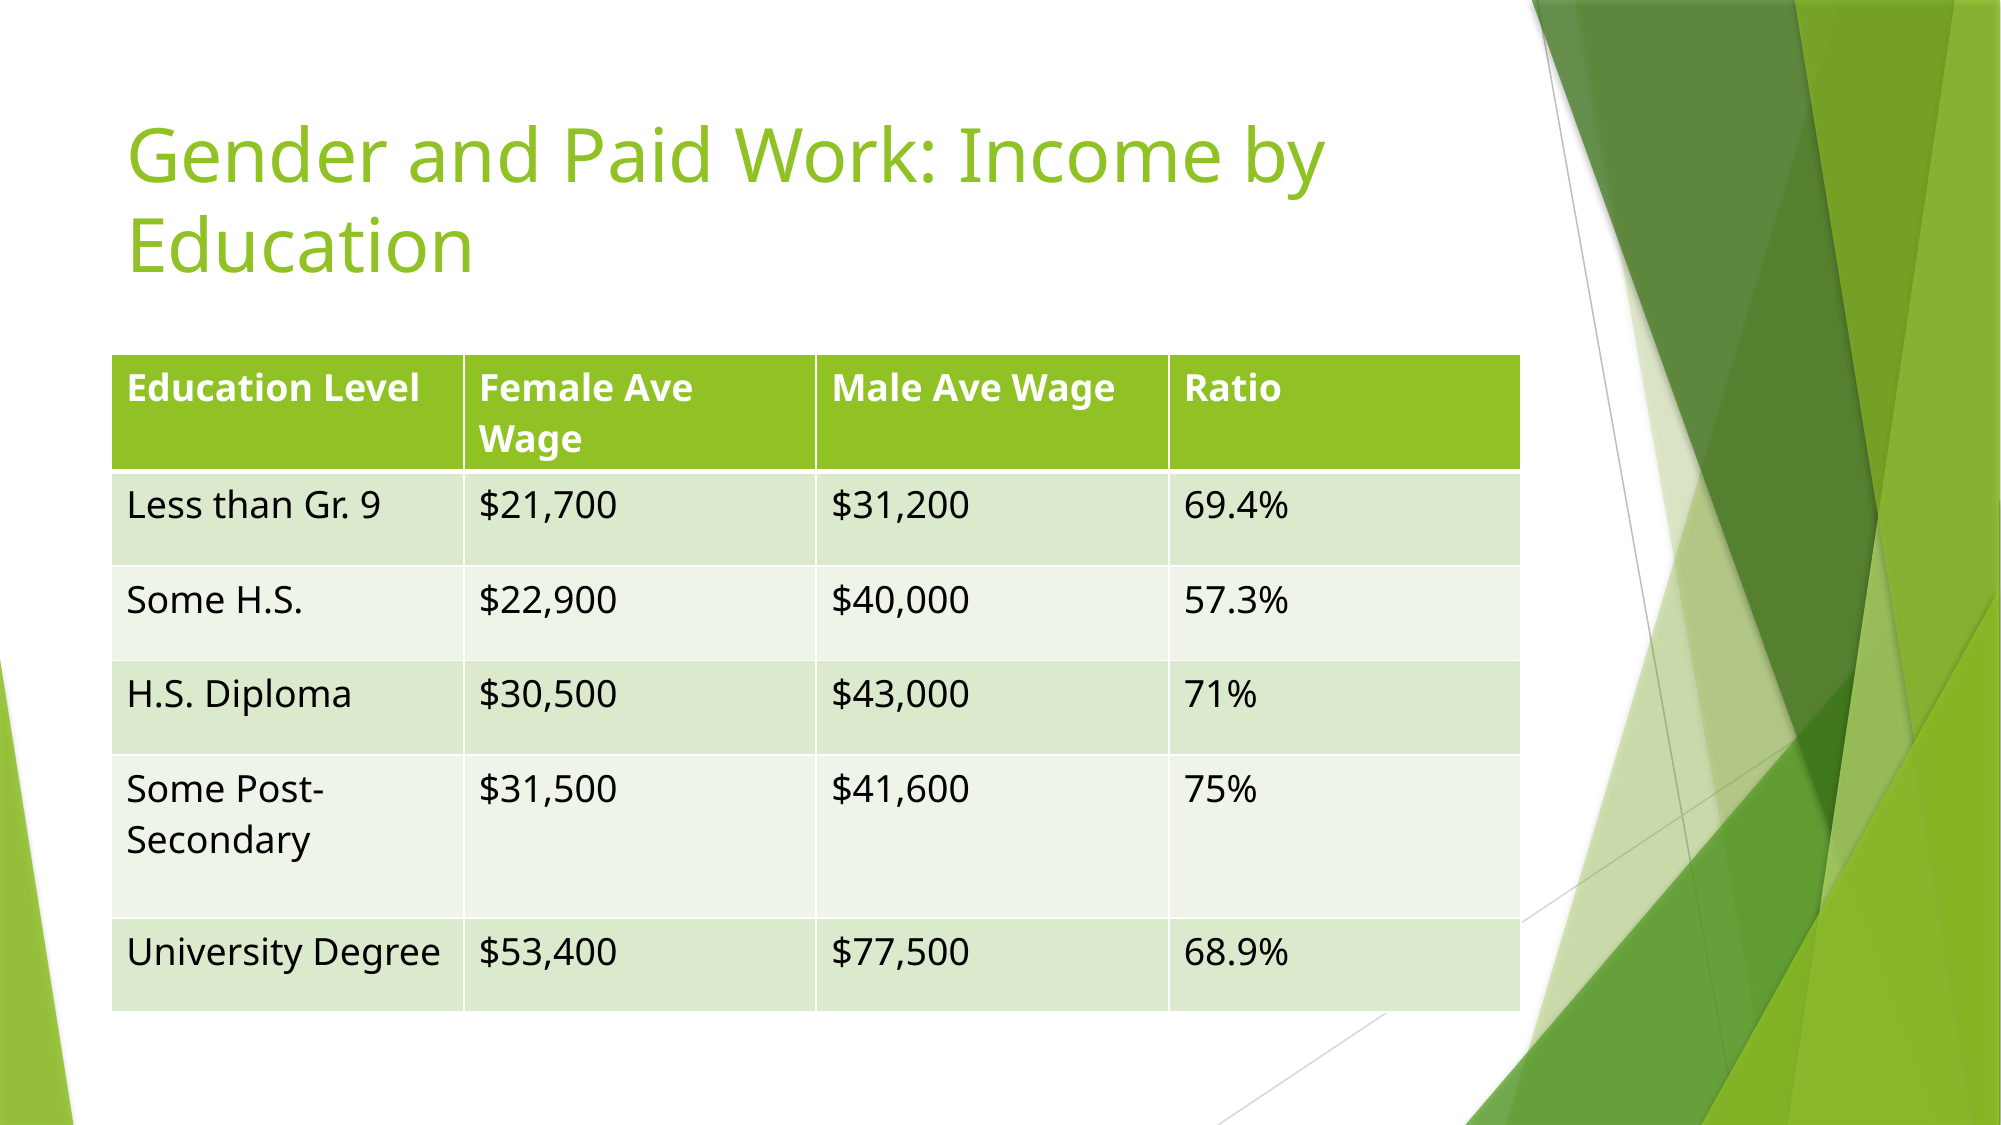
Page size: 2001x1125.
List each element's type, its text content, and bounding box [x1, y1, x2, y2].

table_cell 75% [1170, 756, 1520, 917]
table_cell $77,500 [817, 919, 1168, 1011]
table_cell $40,000 [817, 567, 1168, 660]
table_header Education Level [112, 355, 463, 469]
table_cell $30,500 [465, 661, 815, 754]
table_cell 68.9% [1170, 919, 1520, 1011]
table_cell 71% [1170, 661, 1520, 754]
table_cell $21,700 [465, 474, 815, 565]
table_cell 57.3% [1170, 567, 1520, 660]
title Gender and Paid Work: Income by Education [111, 99, 1522, 317]
table_cell $22,900 [465, 567, 815, 660]
table_cell $41,600 [817, 756, 1168, 917]
table_cell Some Post-Secondary [112, 756, 463, 917]
table_cell $43,000 [817, 661, 1168, 754]
table_header Male Ave Wage [817, 355, 1168, 469]
table_header Ratio [1170, 355, 1520, 469]
table_cell University Degree [112, 919, 463, 1011]
table_cell Some H.S. [112, 567, 463, 660]
table_header Female Ave Wage [465, 355, 815, 469]
table_cell 69.4% [1170, 474, 1520, 565]
table_cell $31,500 [465, 756, 815, 917]
table_cell $31,200 [817, 474, 1168, 565]
table_cell H.S. Diploma [112, 661, 463, 754]
table_cell $53,400 [465, 919, 815, 1011]
table_cell Less than Gr. 9 [112, 474, 463, 565]
